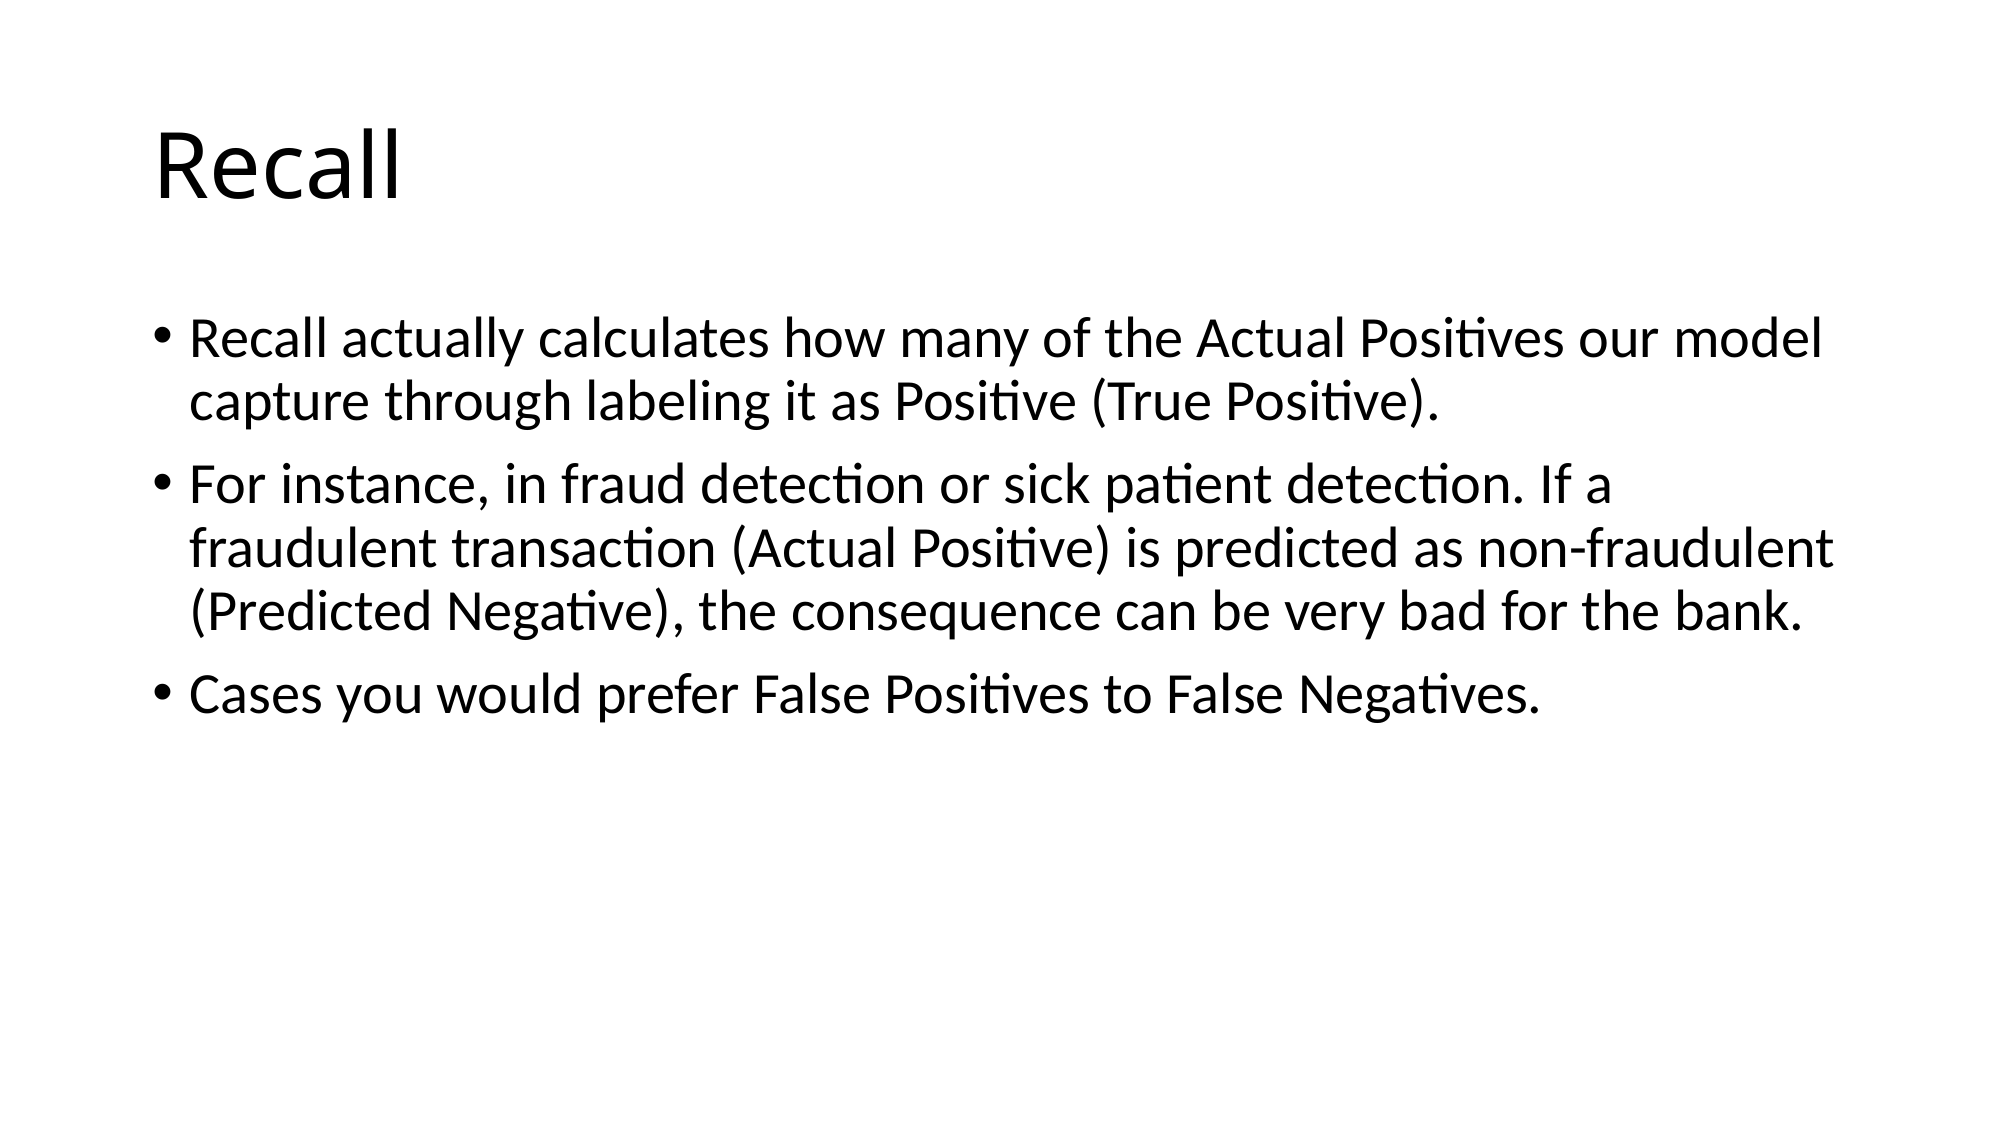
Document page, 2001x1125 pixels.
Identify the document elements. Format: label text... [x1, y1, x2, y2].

list Recall actually calculates how many of the Actual Positives our model capture through labeling it as Positive (True Positive). For instance, in fraud detection or sick patient detection. If a fraudulent transaction (Actual Positive) is predicted as non-fraudulent (Predicted Negative), the consequence can be very bad for the bank. Cases you would prefer False Positives to False Negatives. [137, 299, 1863, 1014]
title Recall [137, 59, 1863, 278]
